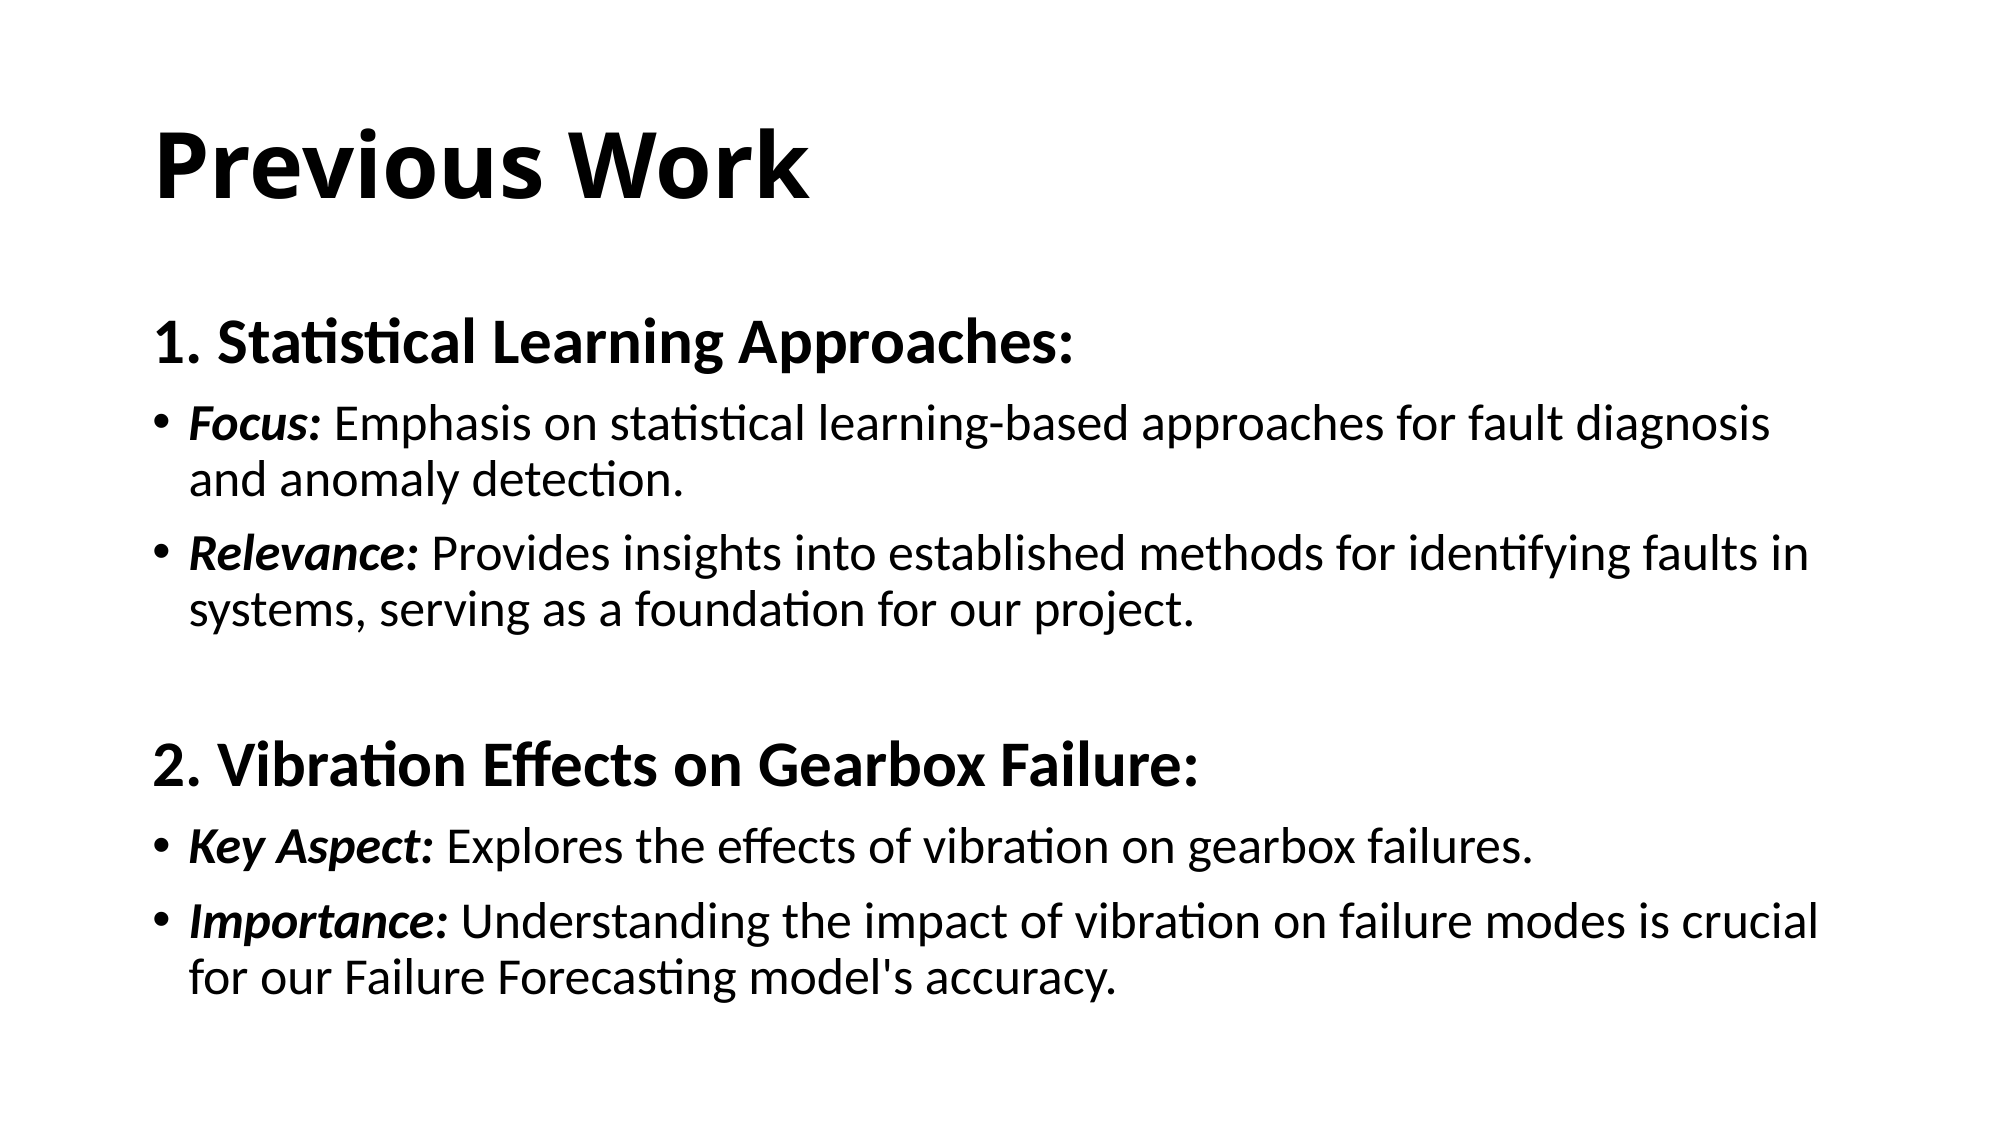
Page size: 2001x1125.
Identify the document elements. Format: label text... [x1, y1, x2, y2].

title Previous Work [137, 59, 1863, 278]
list 1. Statistical Learning Approaches: Focus: Emphasis on statistical learning-based approaches for fault diagnosis and anomaly detection. Relevance: Provides insights into established methods for identifying faults in systems, serving as a foundation for our project. 2. Vibration Effects on Gearbox Failure: Key Aspect: Explores the effects of vibration on gearbox failures. Importance: Understanding the impact of vibration on failure modes is crucial for our Failure Forecasting model's accuracy. [137, 299, 1863, 1014]
